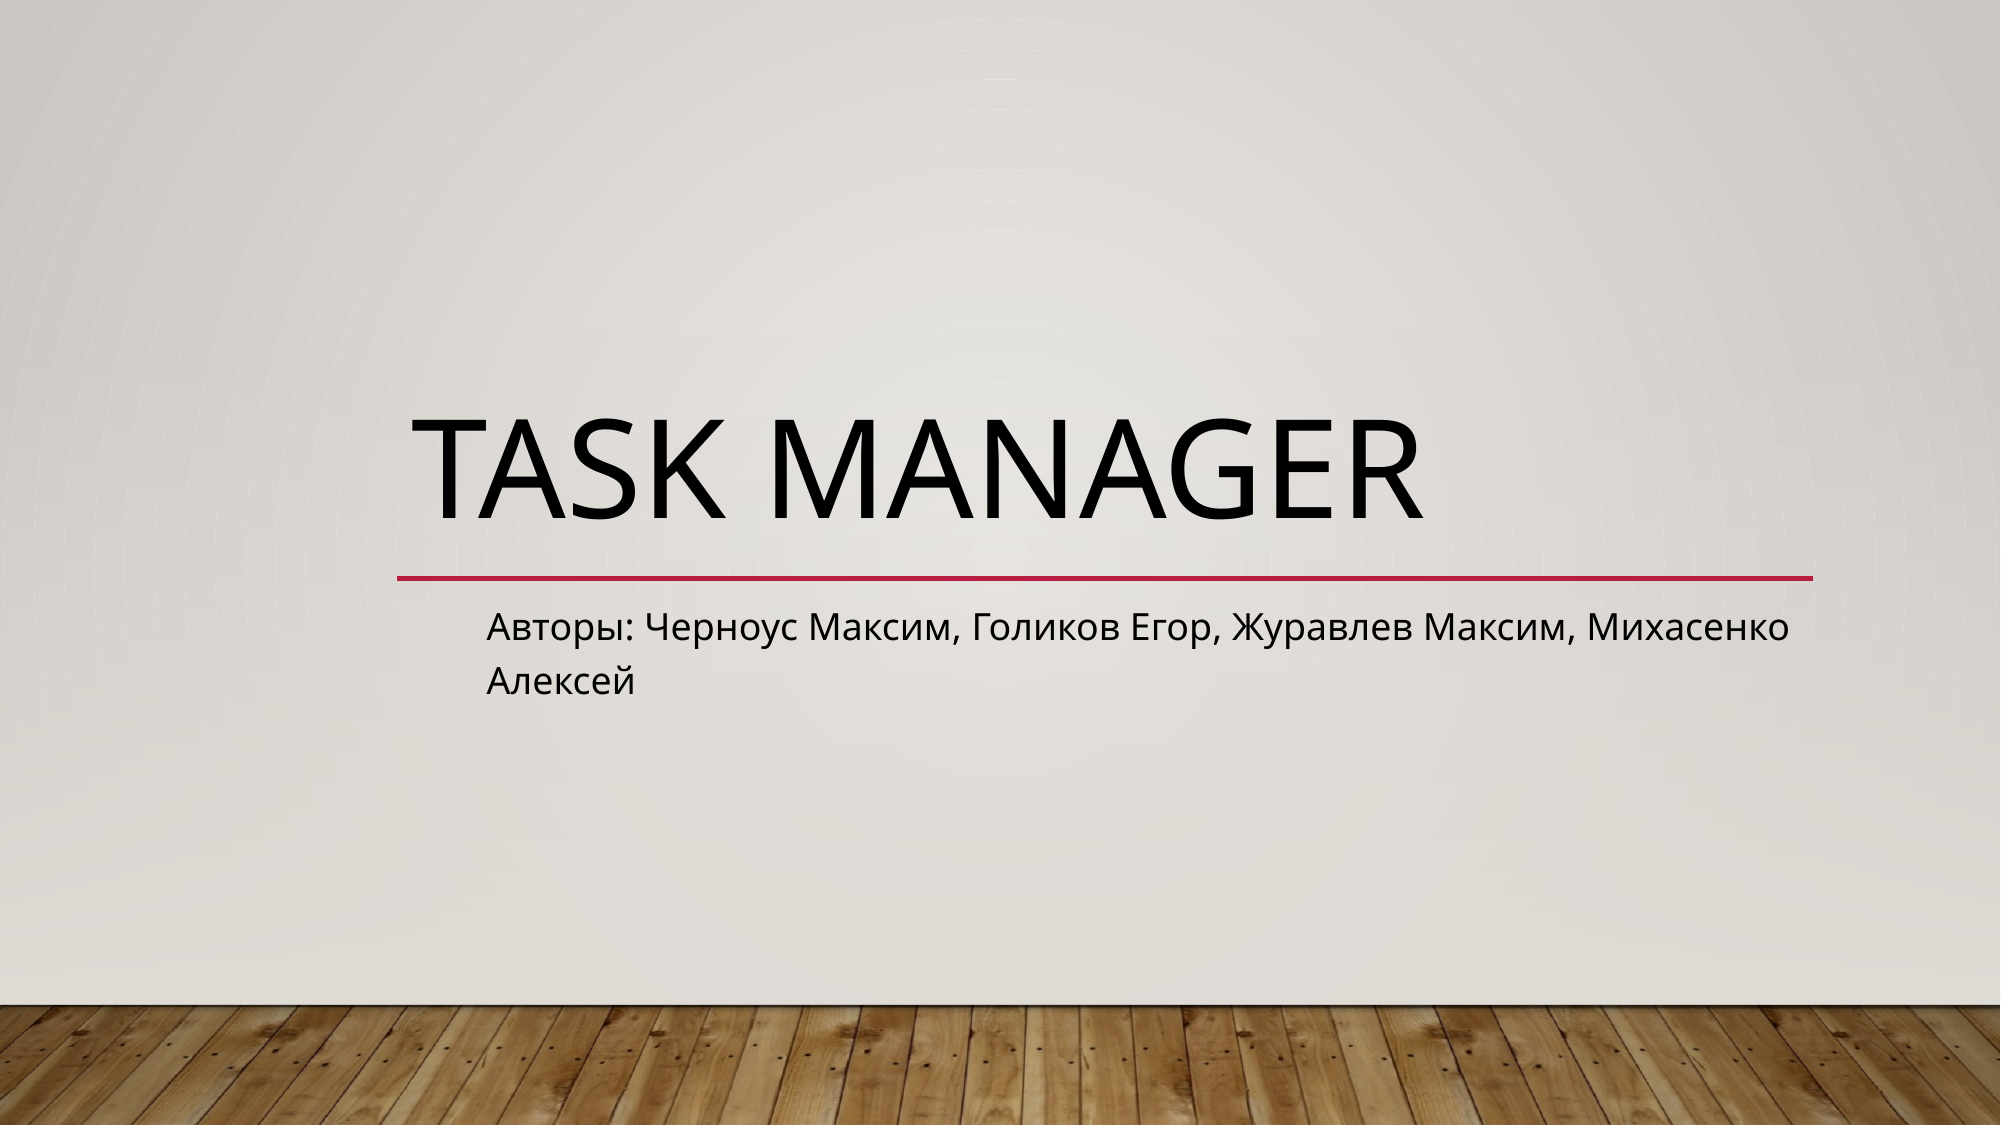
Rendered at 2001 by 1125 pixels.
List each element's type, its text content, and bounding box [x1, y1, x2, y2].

subtitle Авторы: Черноус Максим, Голиков Егор, Журавлев Максим, Михасенко Алексей [396, 579, 1814, 740]
title Task manager [396, 131, 1814, 549]
picture [0, 1005, 2000, 1125]
